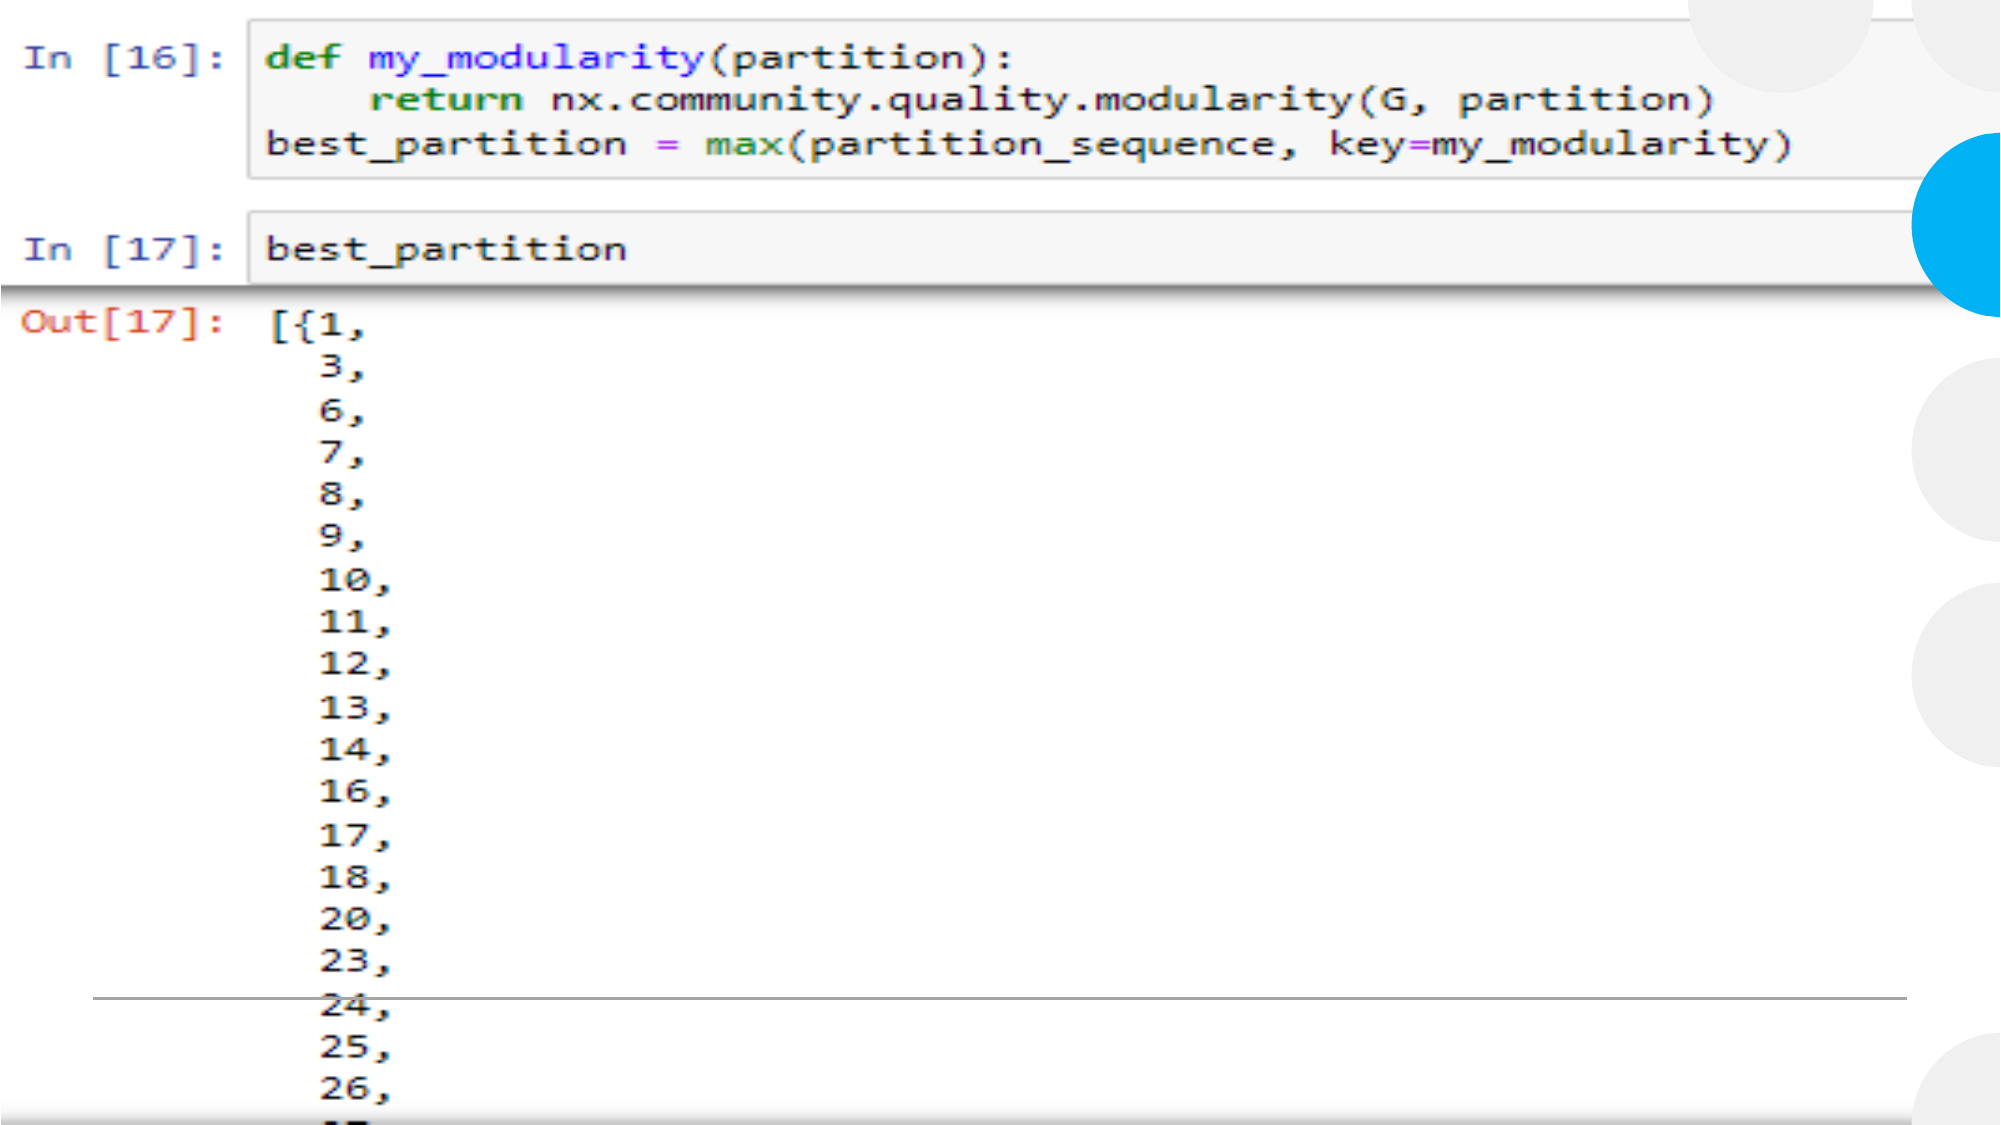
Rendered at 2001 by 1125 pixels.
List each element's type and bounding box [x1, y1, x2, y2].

list [1, 0, 1687, 1125]
text_box [1687, 0, 2000, 1125]
